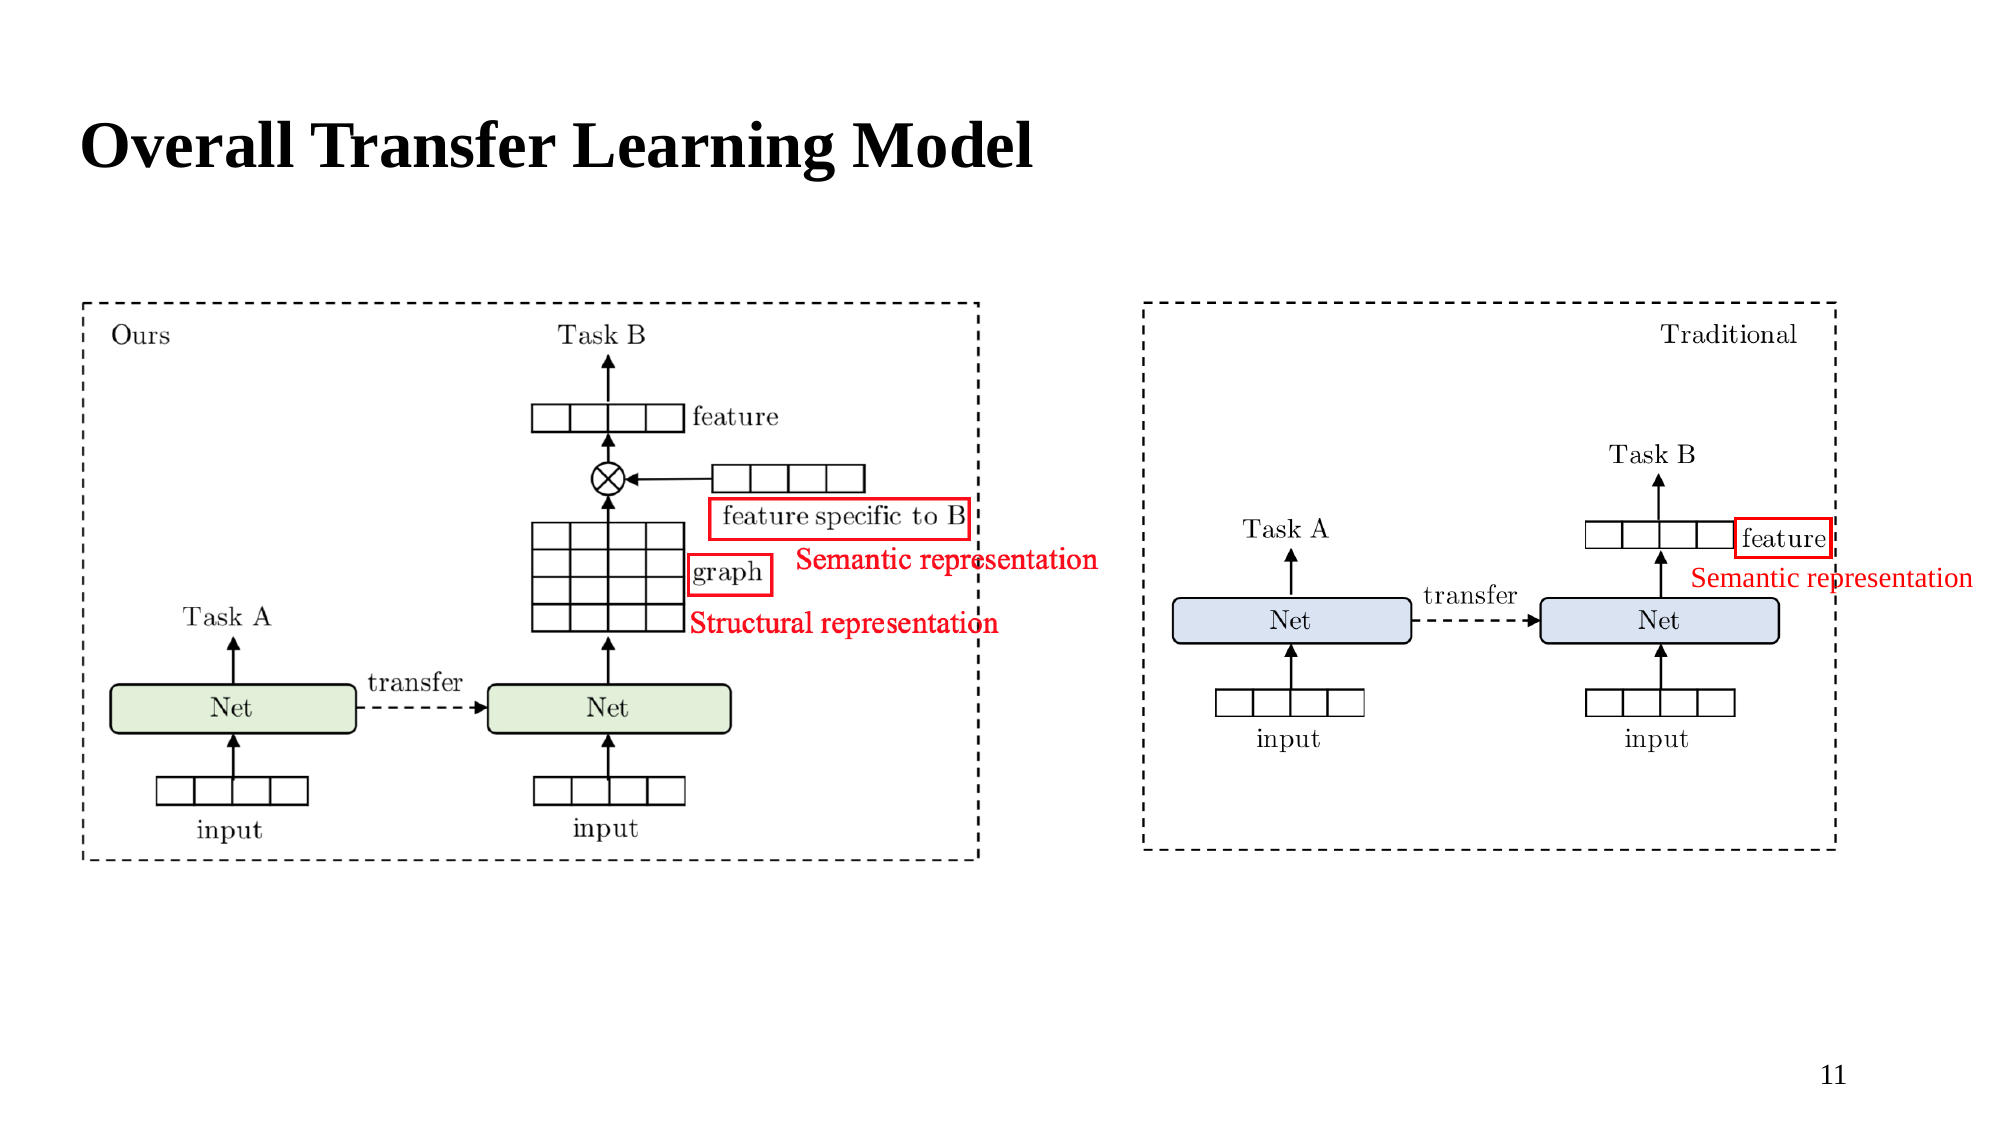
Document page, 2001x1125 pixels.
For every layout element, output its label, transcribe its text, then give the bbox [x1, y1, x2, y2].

slide_number 10 [1412, 1042, 1863, 1103]
picture [60, 262, 1122, 908]
text_box Semantic representation [1854, 551, 1989, 601]
picture [1123, 280, 1854, 867]
text_box Overall Transfer Learning Model [64, 93, 1051, 189]
